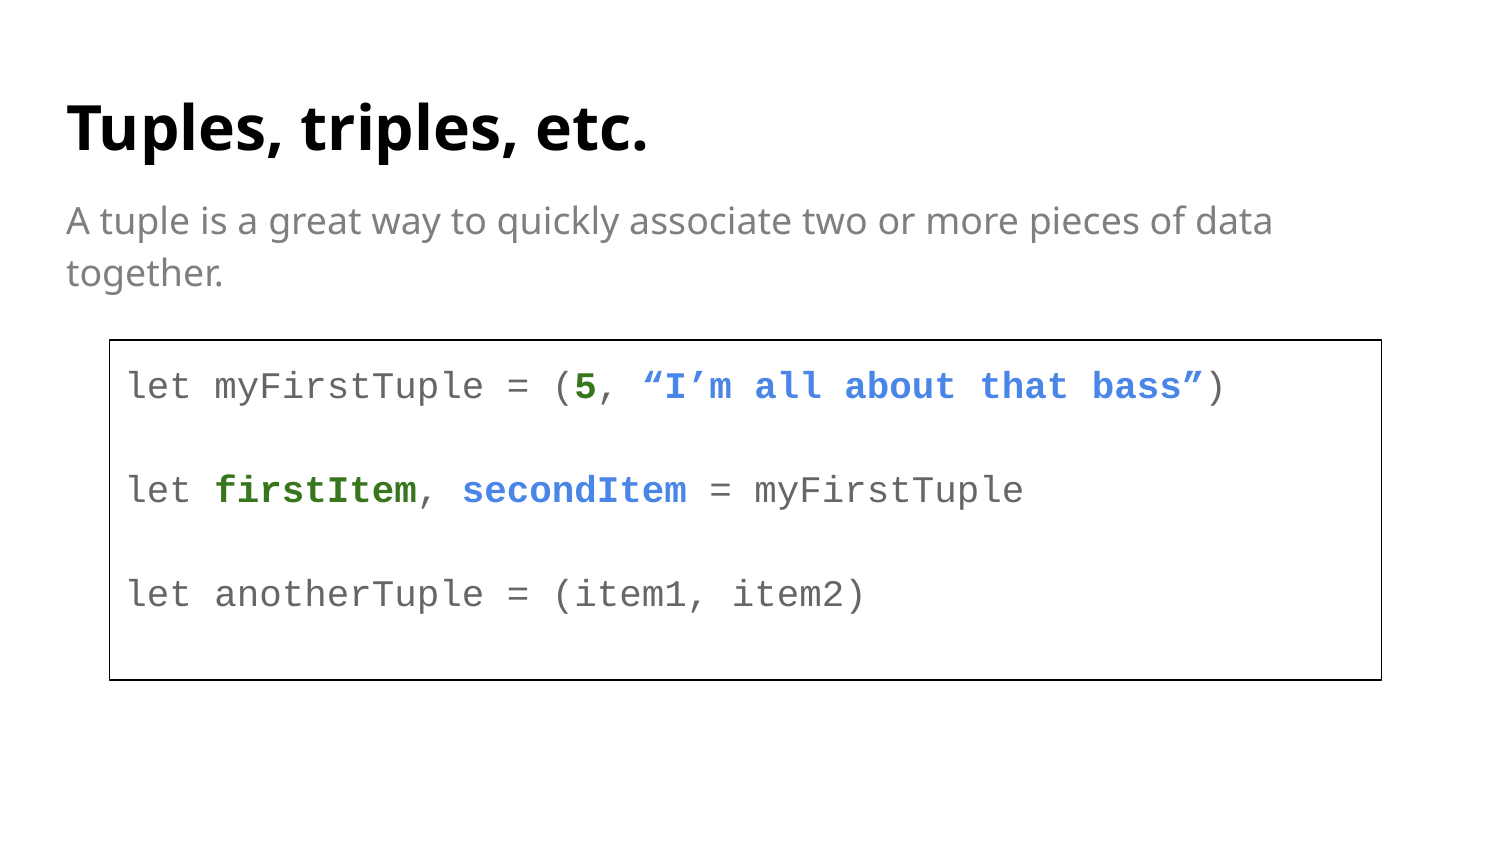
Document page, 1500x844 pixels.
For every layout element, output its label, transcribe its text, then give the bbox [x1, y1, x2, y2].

title Tuples, triples, etc. [51, 72, 1449, 176]
list let myFirstTuple = (5, “I’m all about that bass”) let firstItem, secondItem = myFirstTuple let anotherTuple = (item1, item2) [109, 339, 1382, 680]
list A tuple is a great way to quickly associate two or more pieces of data together. [51, 175, 1440, 324]
